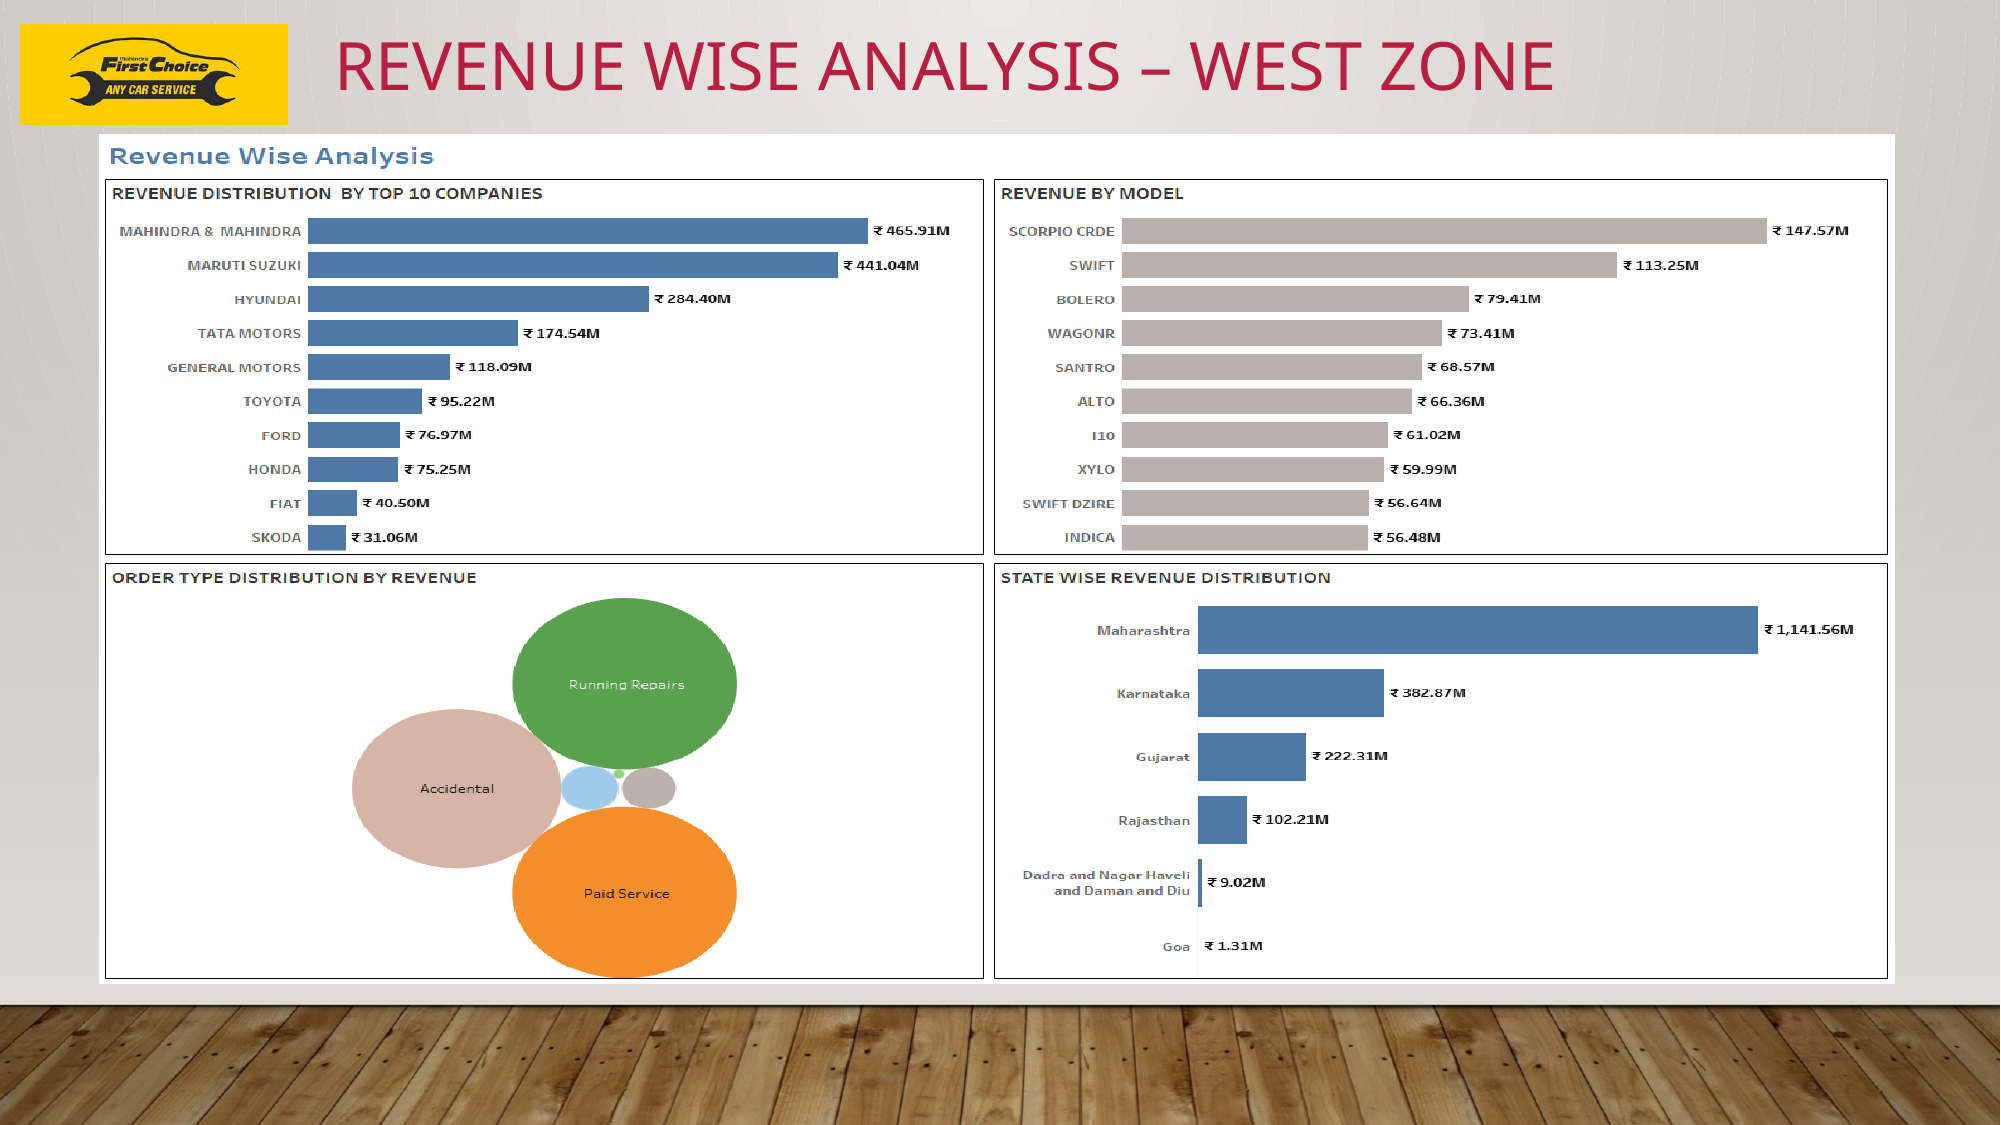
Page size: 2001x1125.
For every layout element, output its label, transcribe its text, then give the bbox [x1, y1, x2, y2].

picture [19, 24, 289, 126]
picture [0, 1005, 2000, 1125]
picture [98, 134, 1896, 985]
title REVENUE WISE ANALYSIS – WEST ZONE [319, 24, 1895, 125]
